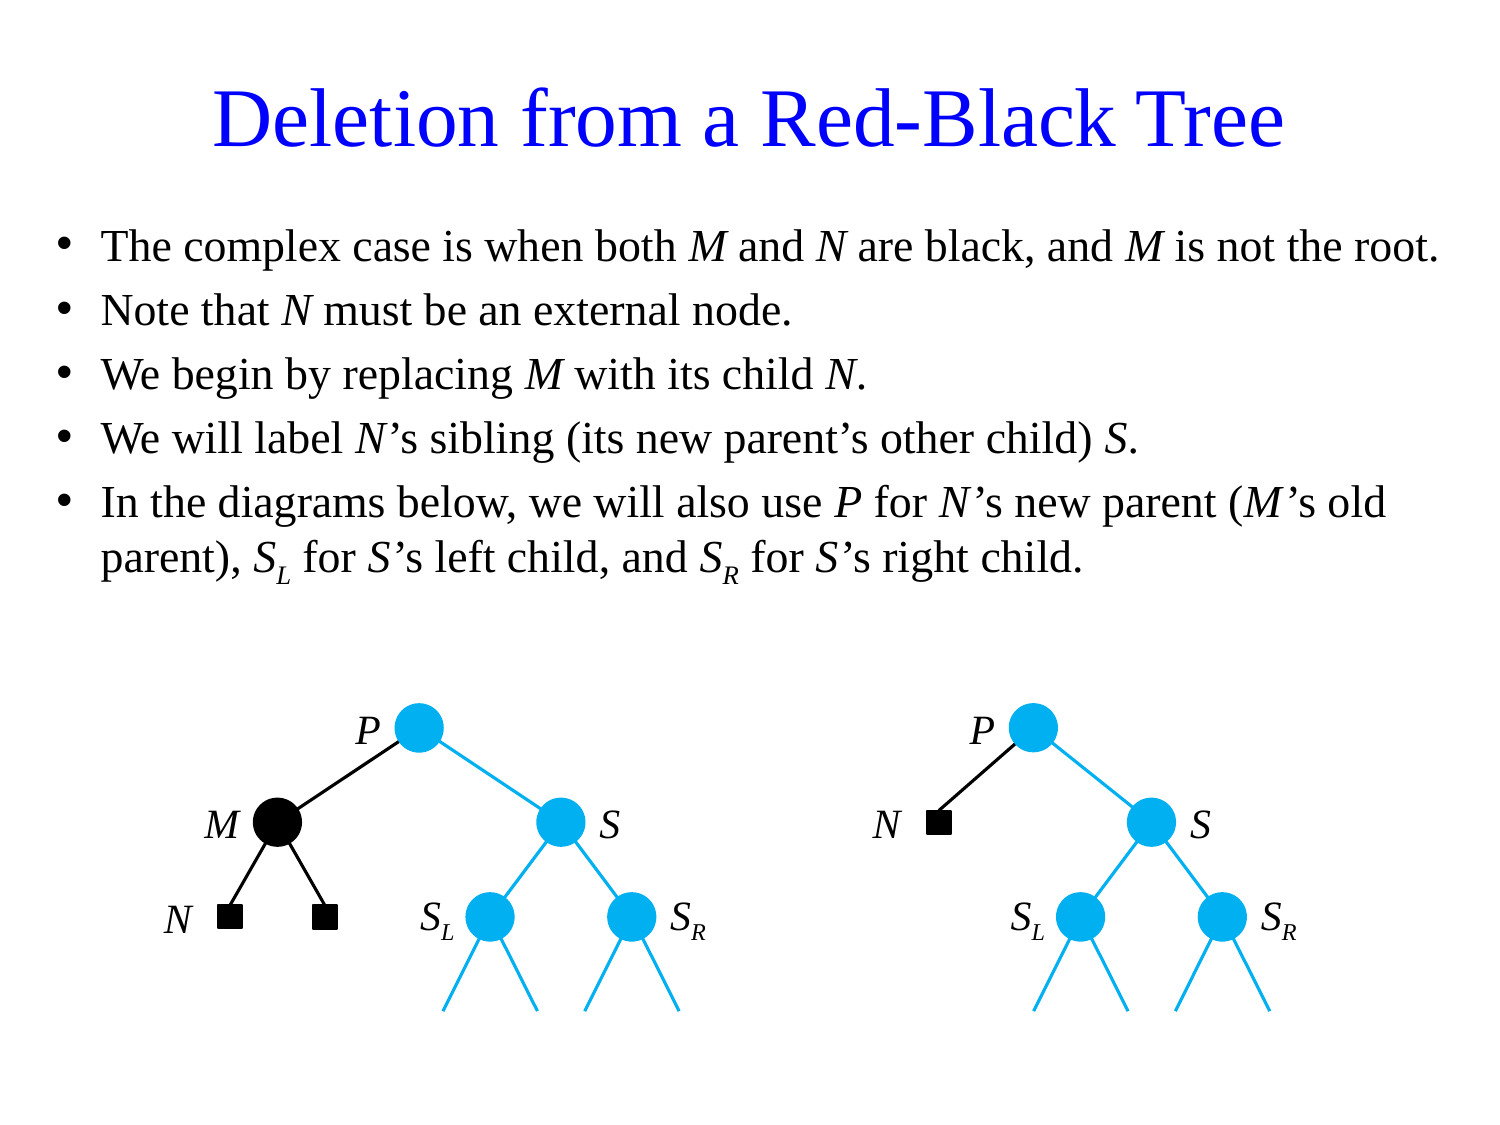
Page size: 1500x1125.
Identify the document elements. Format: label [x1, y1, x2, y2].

text_box [135, 680, 727, 1012]
text_box [925, 680, 1317, 1012]
text_box [844, 775, 916, 870]
title [64, 42, 1436, 185]
list [41, 208, 1459, 610]
